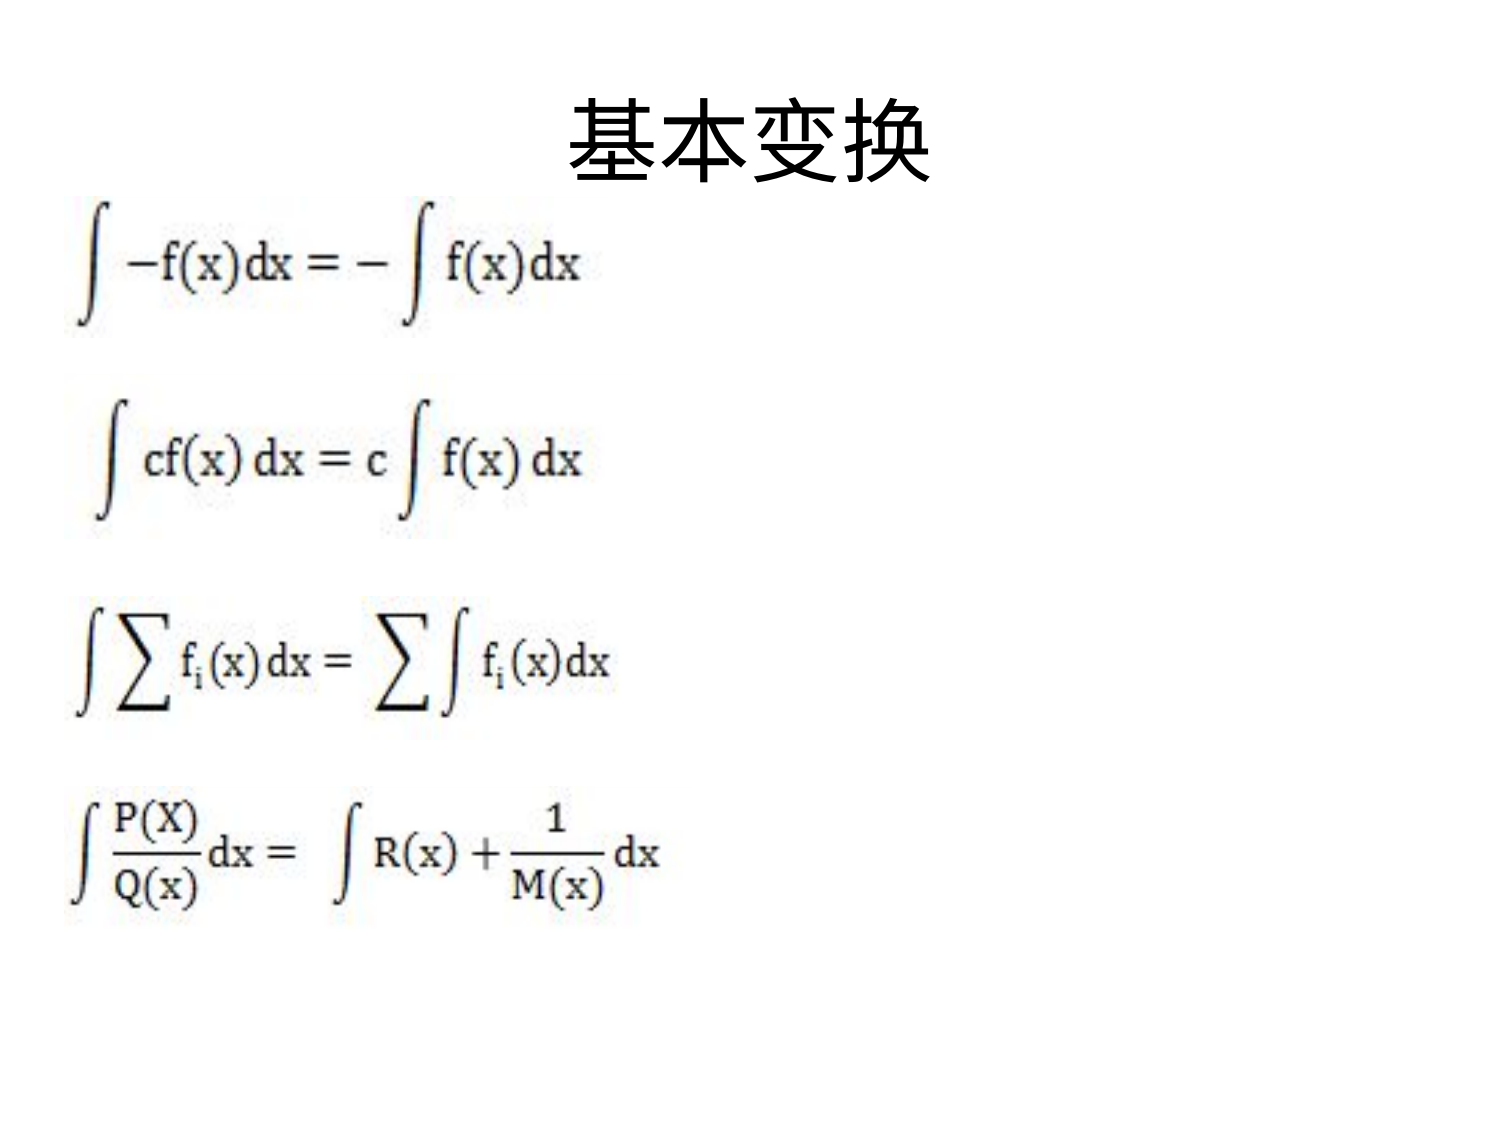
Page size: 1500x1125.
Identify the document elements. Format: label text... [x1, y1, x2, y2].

title 基本变换 [75, 45, 1425, 233]
picture [64, 786, 692, 929]
picture [64, 596, 633, 740]
picture [64, 373, 633, 540]
picture [64, 195, 609, 339]
